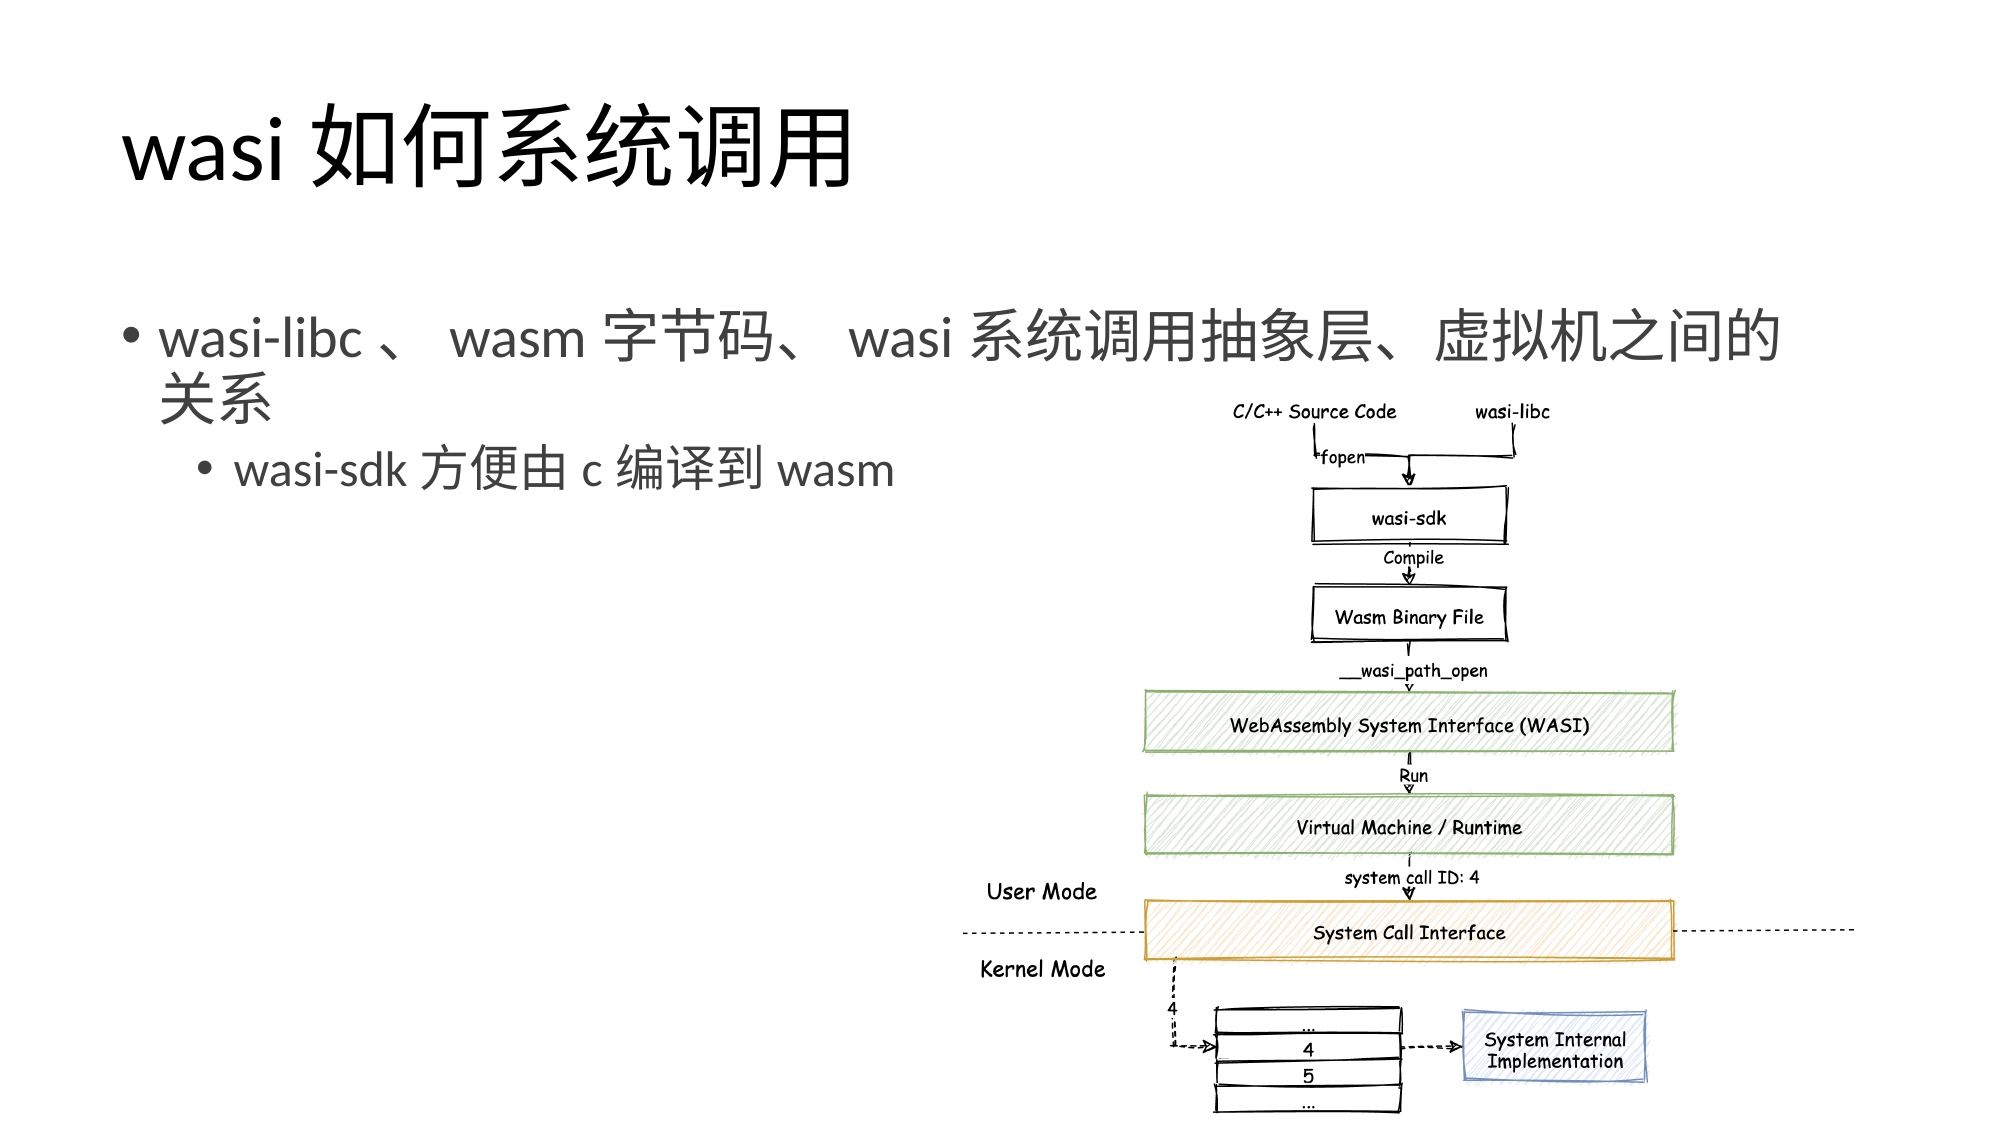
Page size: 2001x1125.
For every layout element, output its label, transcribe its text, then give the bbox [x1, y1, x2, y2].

list wasi-libc、wasm字节码、wasi系统调用抽象层、虚拟机之间的关系 wasi-sdk方便由c编译到wasm [106, 299, 1832, 1014]
title wasi如何系统调用 [106, 42, 1832, 260]
picture [945, 393, 1867, 1125]
